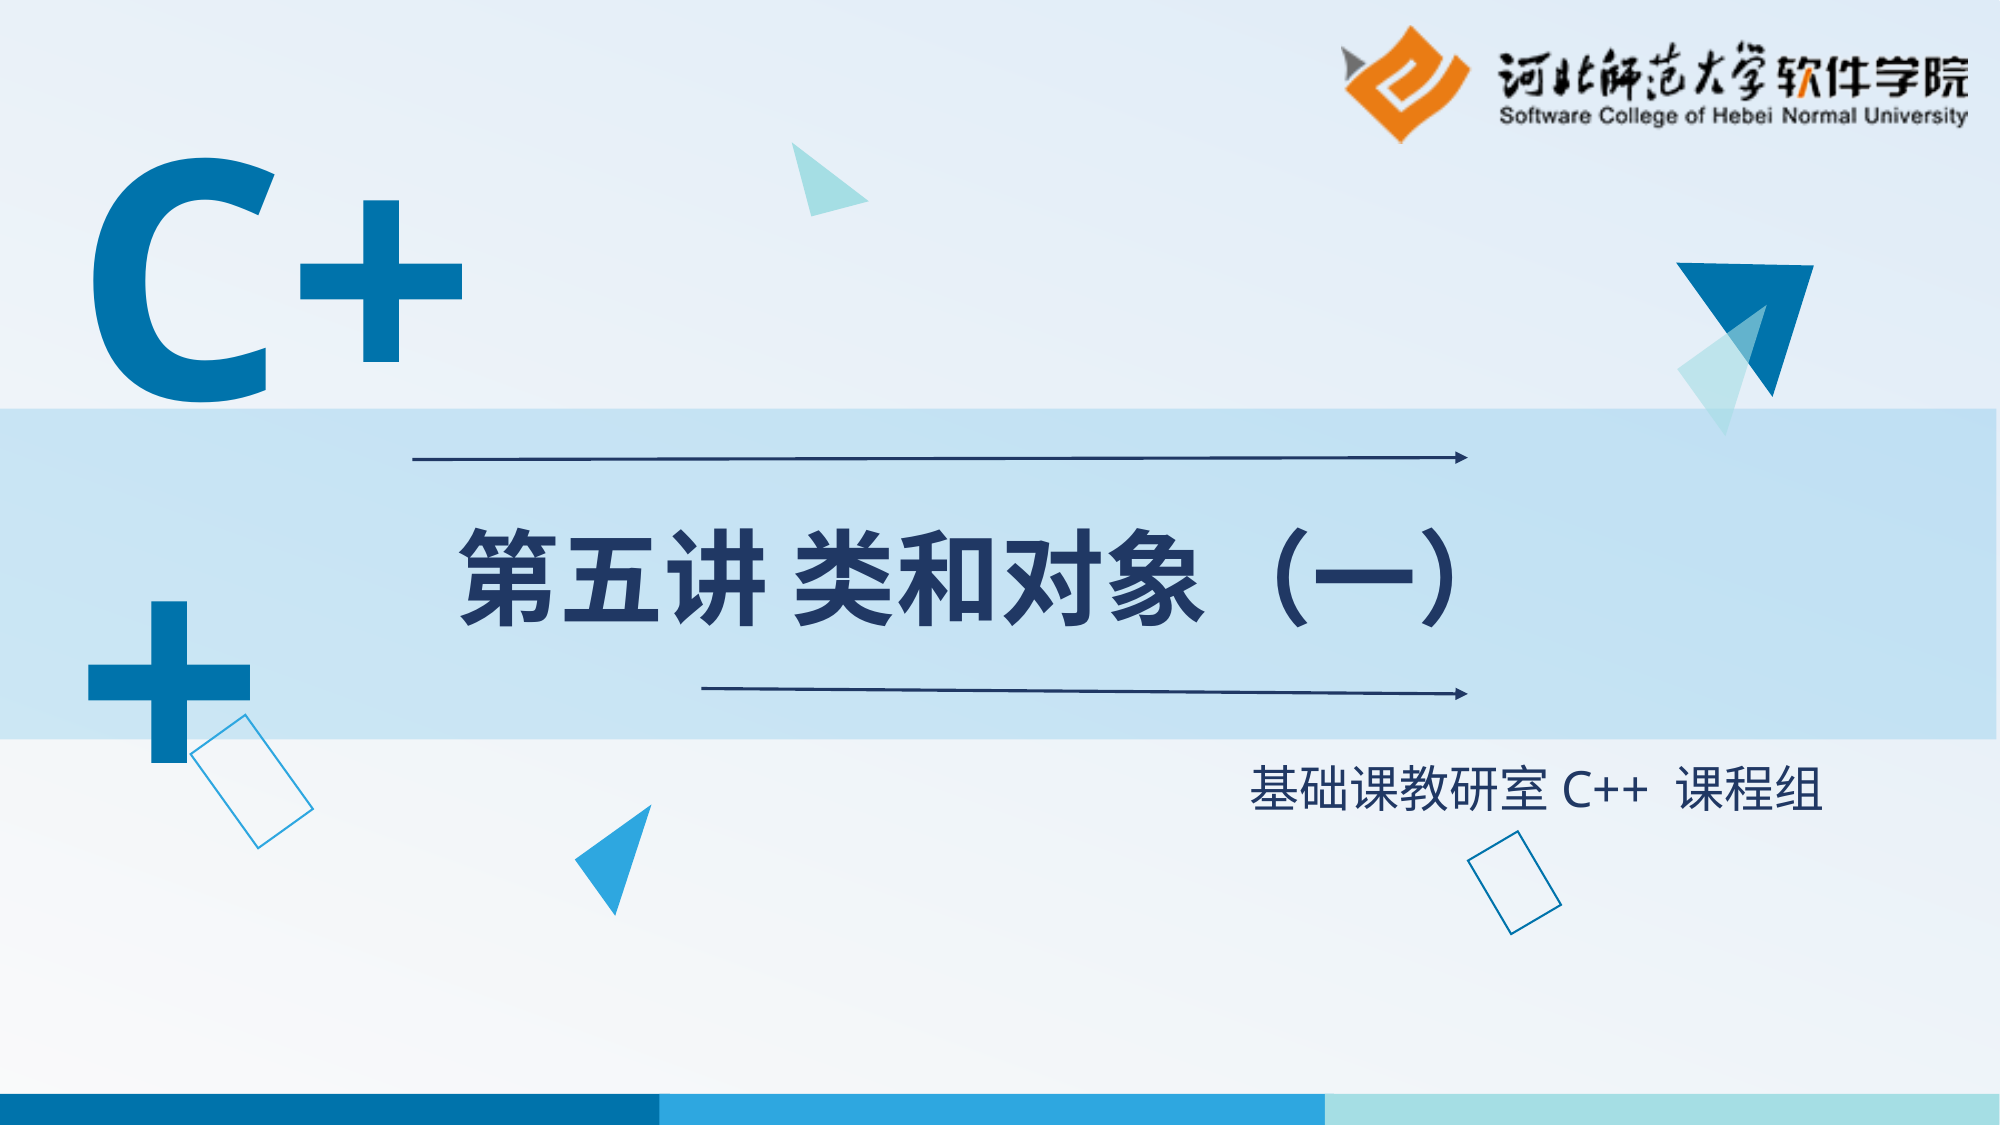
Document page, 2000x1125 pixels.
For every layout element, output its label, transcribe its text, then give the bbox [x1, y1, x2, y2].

list 第五讲 类和对象（一） [253, 519, 1706, 643]
picture [1341, 25, 1968, 144]
